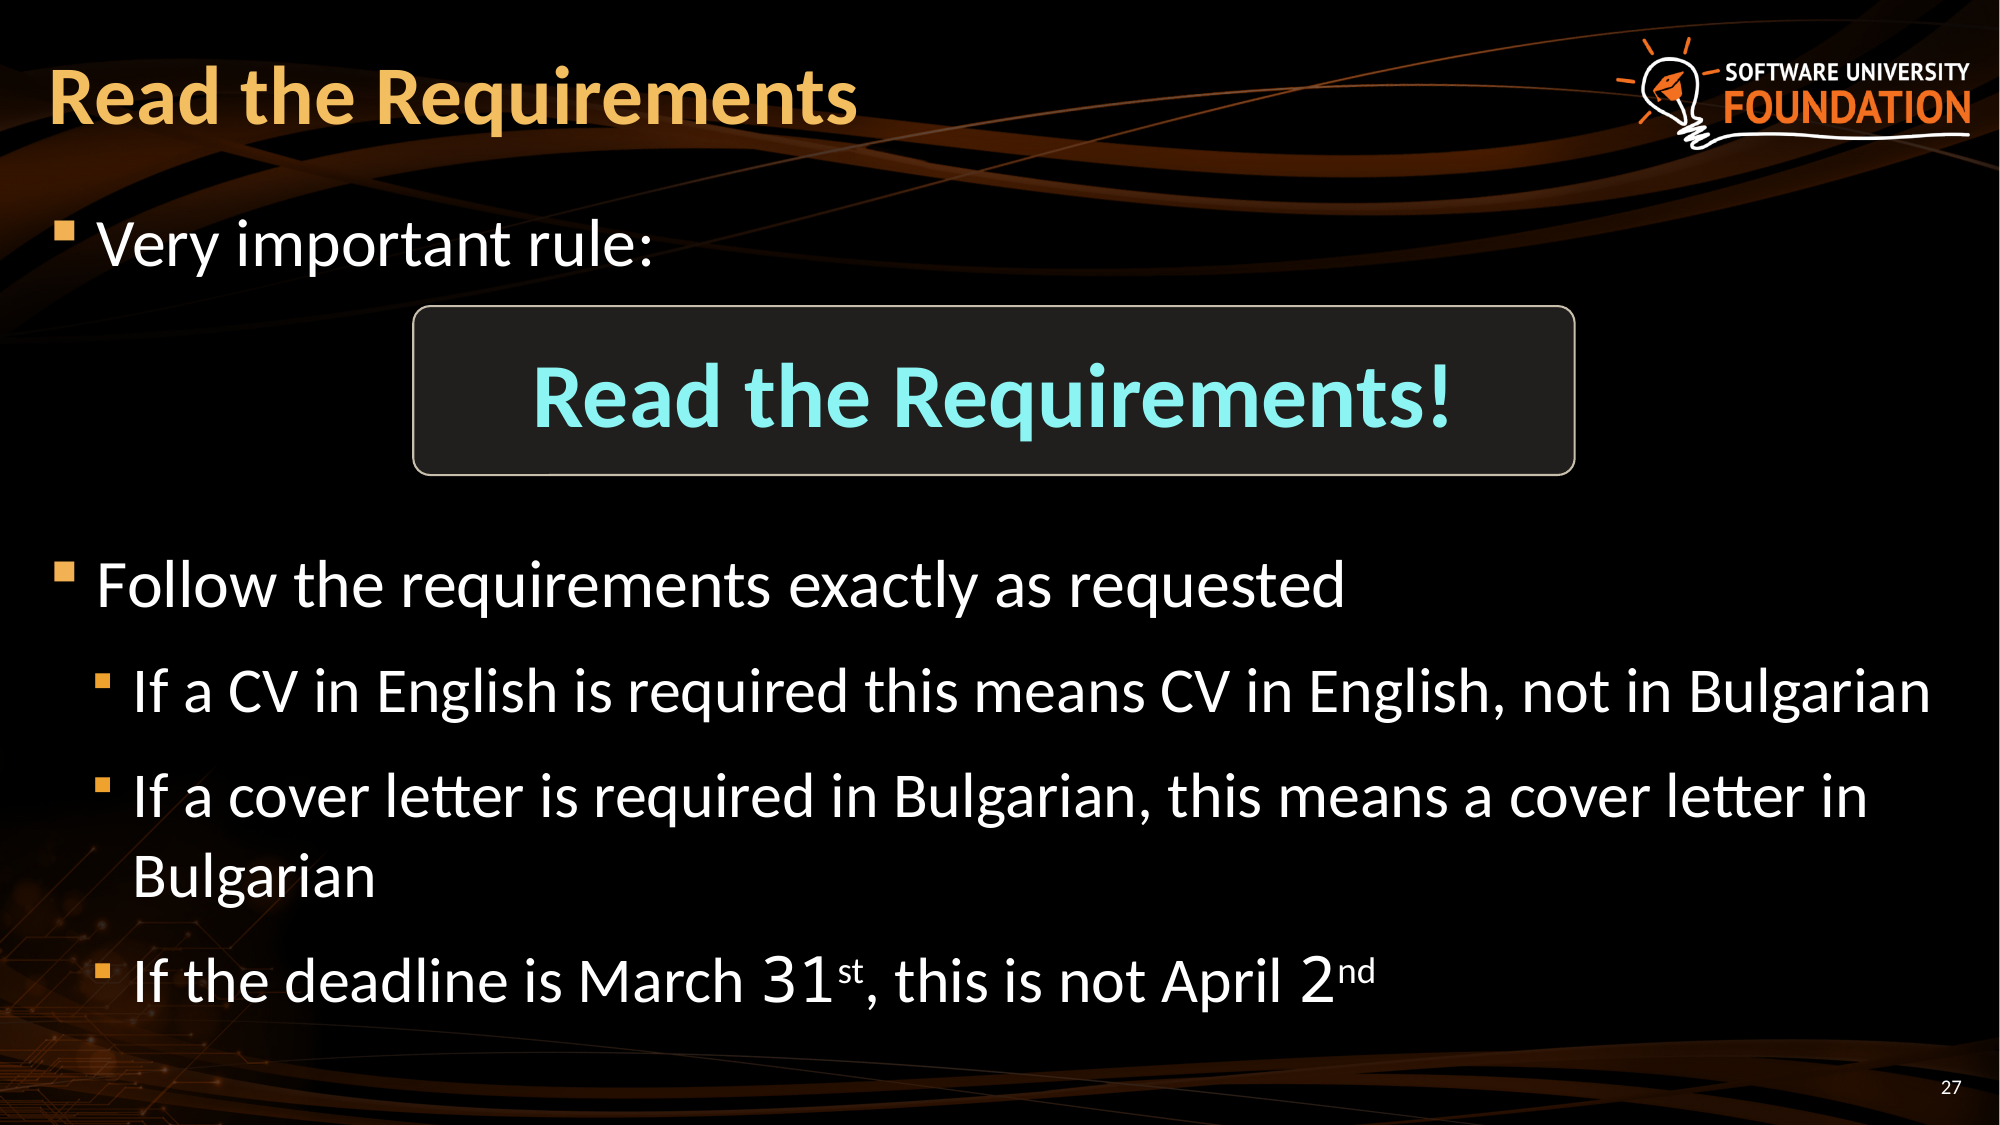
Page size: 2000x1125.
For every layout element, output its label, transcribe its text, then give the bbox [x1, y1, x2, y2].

list Very important rule: Follow the requirements exactly as requested If a CV in English is required this means CV in English, not in Bulgarian If a cover letter is required in Bulgarian, this means a cover letter in Bulgarian If the deadline is March 31st, this is not April 2nd [31, 188, 1968, 1103]
picture [0, 0, 2000, 1125]
text_box Read the Requirements! [413, 306, 1575, 476]
title Read the Requirements [30, 6, 1602, 189]
